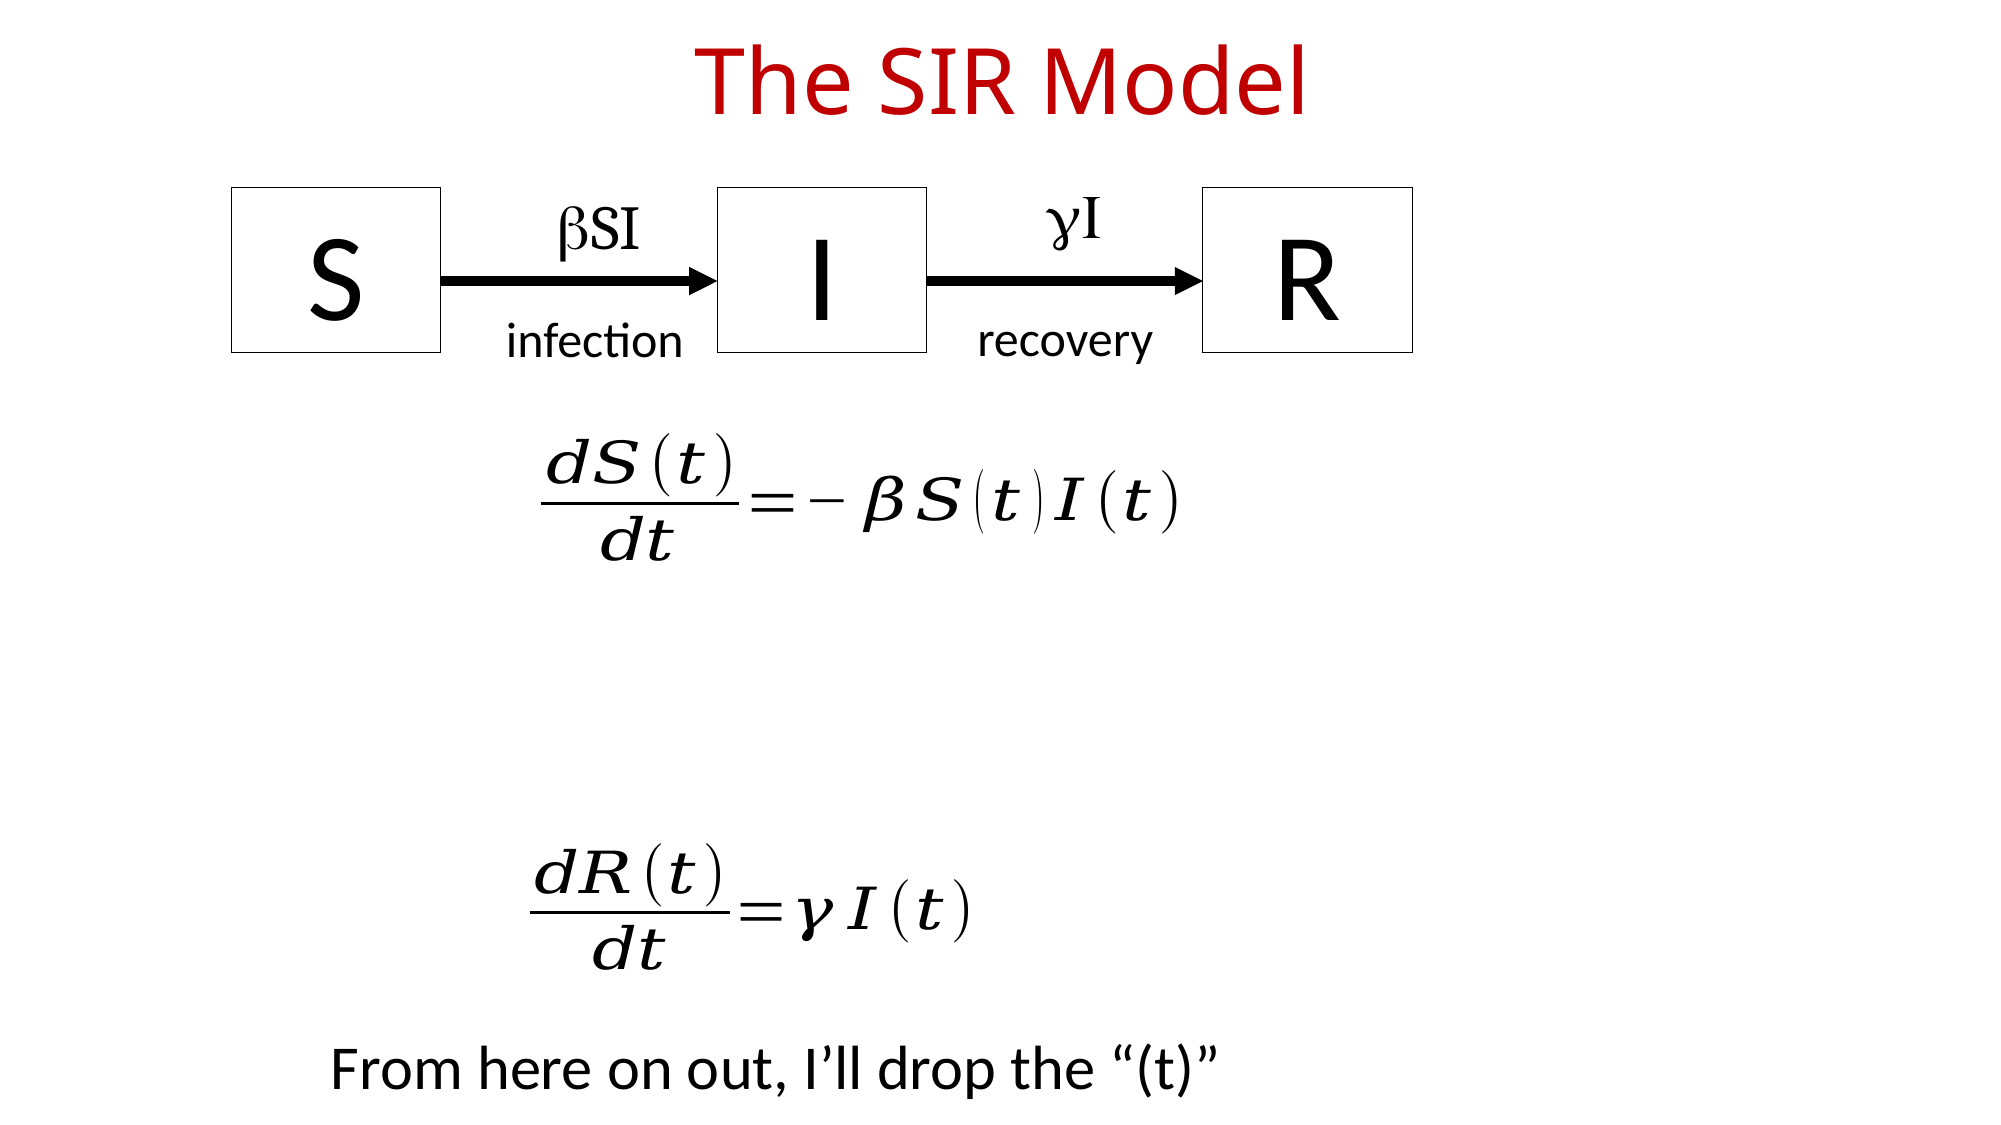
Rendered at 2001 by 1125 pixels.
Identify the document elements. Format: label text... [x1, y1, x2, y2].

title The SIR Model [140, 0, 1866, 194]
text_box gI [1031, 168, 1174, 259]
text_box I [717, 187, 927, 353]
text_box S [231, 187, 441, 353]
text_box recovery [962, 298, 1189, 374]
text_box From here on out, I’ll drop the “(t)” [316, 1019, 1237, 1110]
text_box R [1202, 187, 1413, 353]
text_box bSI [542, 180, 684, 270]
text_box infection [491, 299, 718, 375]
